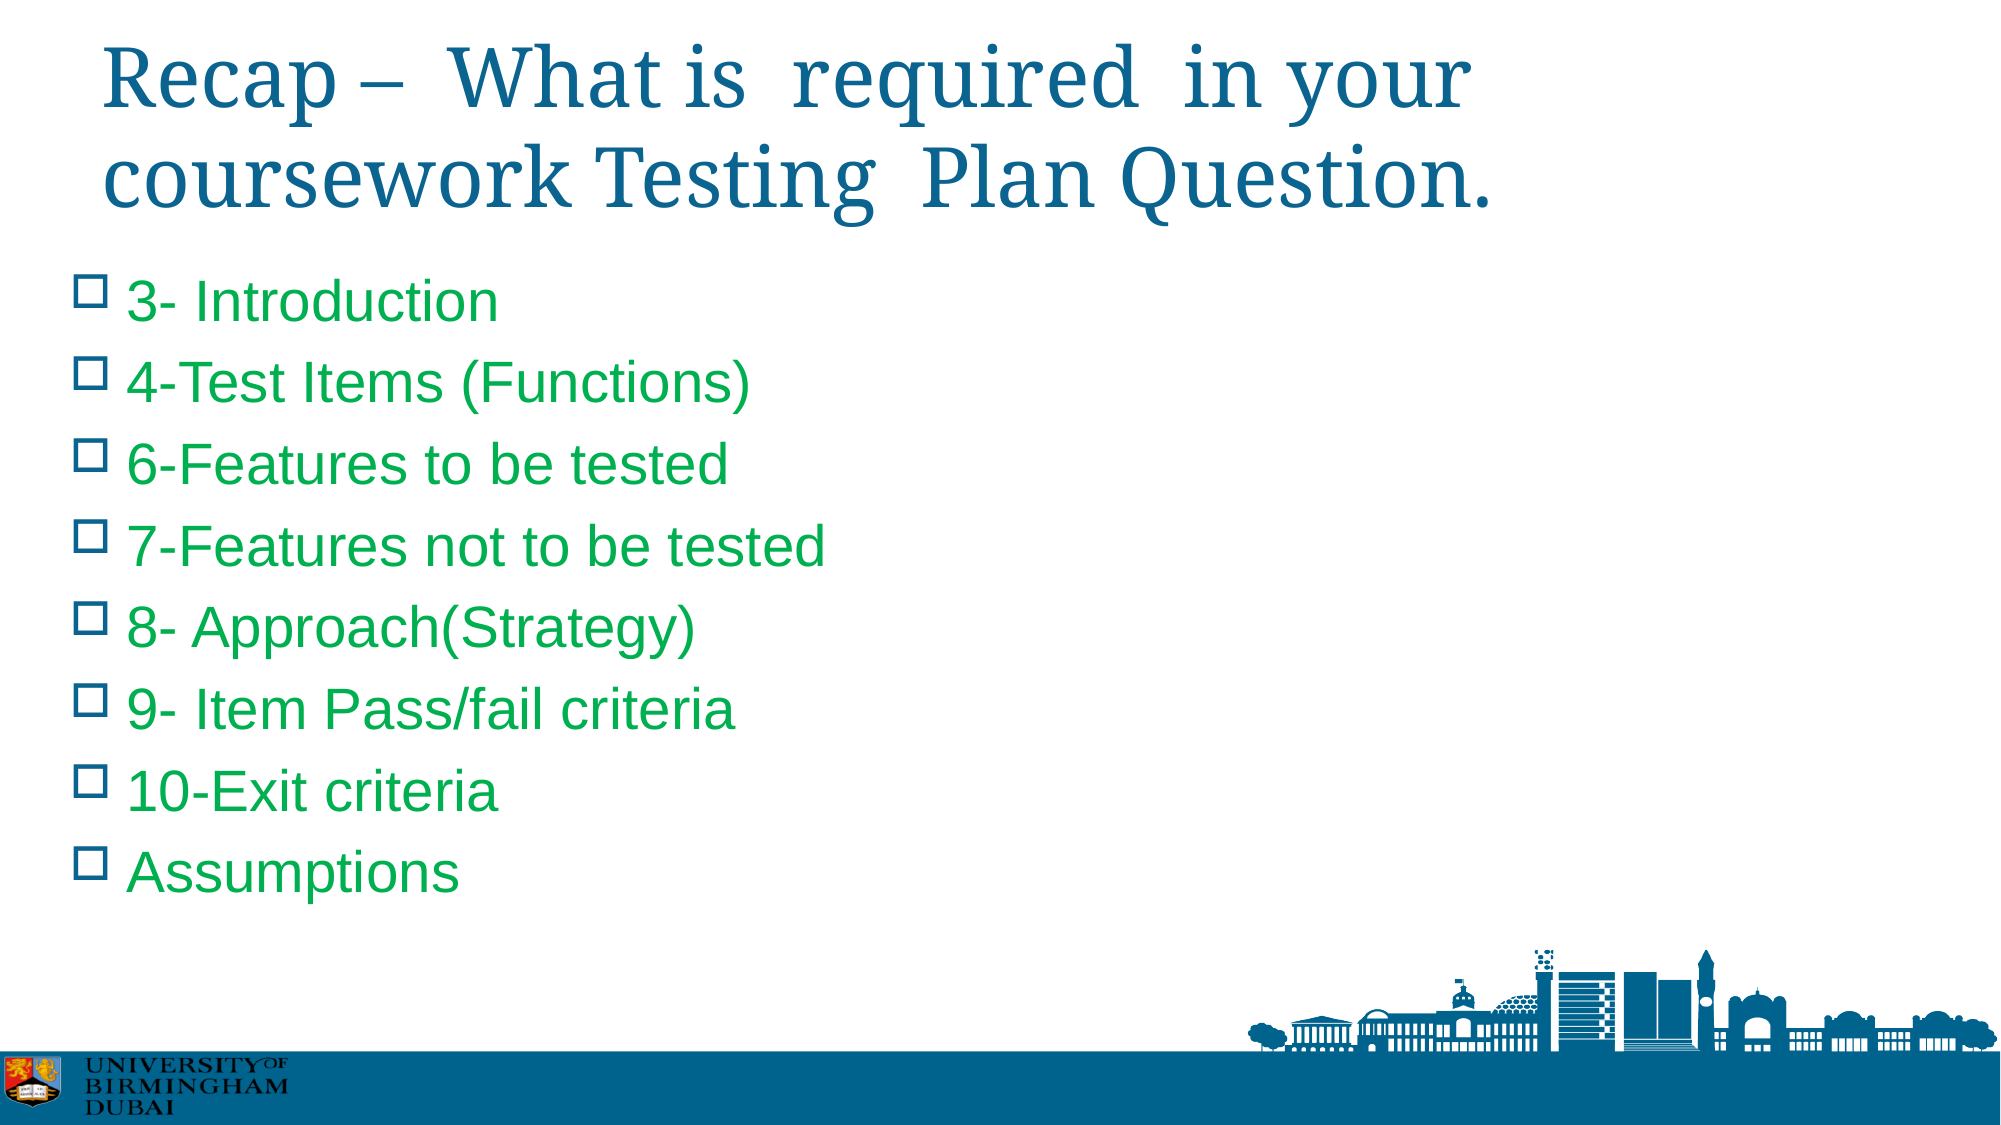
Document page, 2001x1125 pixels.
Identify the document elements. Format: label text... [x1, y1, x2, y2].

picture [5, 1057, 60, 1107]
list 3- Introduction 4-Test Items (Functions) 6-Features to be tested 7-Features not to be tested 8- Approach(Strategy) 9- Item Pass/fail criteria 10-Exit criteria Assumptions [55, 255, 1945, 988]
picture [1461, 1043, 1466, 1051]
picture [1832, 1039, 1837, 1051]
picture [1943, 1039, 1947, 1050]
picture [1444, 1043, 1449, 1051]
picture [1950, 1039, 1955, 1050]
picture [1745, 1018, 1770, 1038]
picture [1840, 1039, 1844, 1051]
picture [1305, 1027, 1309, 1042]
picture [1920, 1039, 1925, 1050]
picture [1452, 1043, 1458, 1051]
picture [1389, 1039, 1393, 1051]
picture [1469, 1043, 1475, 1051]
title Recap – What is required in your coursework Testing Plan Question. [86, 30, 1930, 219]
picture [1551, 988, 1558, 1051]
picture [1615, 988, 1698, 1051]
picture [1928, 1039, 1940, 1050]
picture [1389, 1024, 1393, 1035]
picture [1368, 1012, 1387, 1018]
picture [1297, 1027, 1301, 1042]
picture [1445, 1025, 1449, 1037]
picture [1437, 1025, 1442, 1037]
picture [1478, 1043, 1483, 1051]
picture [1701, 998, 1711, 1006]
picture [1457, 1019, 1470, 1037]
picture [1478, 1025, 1483, 1037]
picture [1327, 1027, 1331, 1042]
picture [0, 0, 2001, 1051]
picture [1847, 1039, 1867, 1051]
